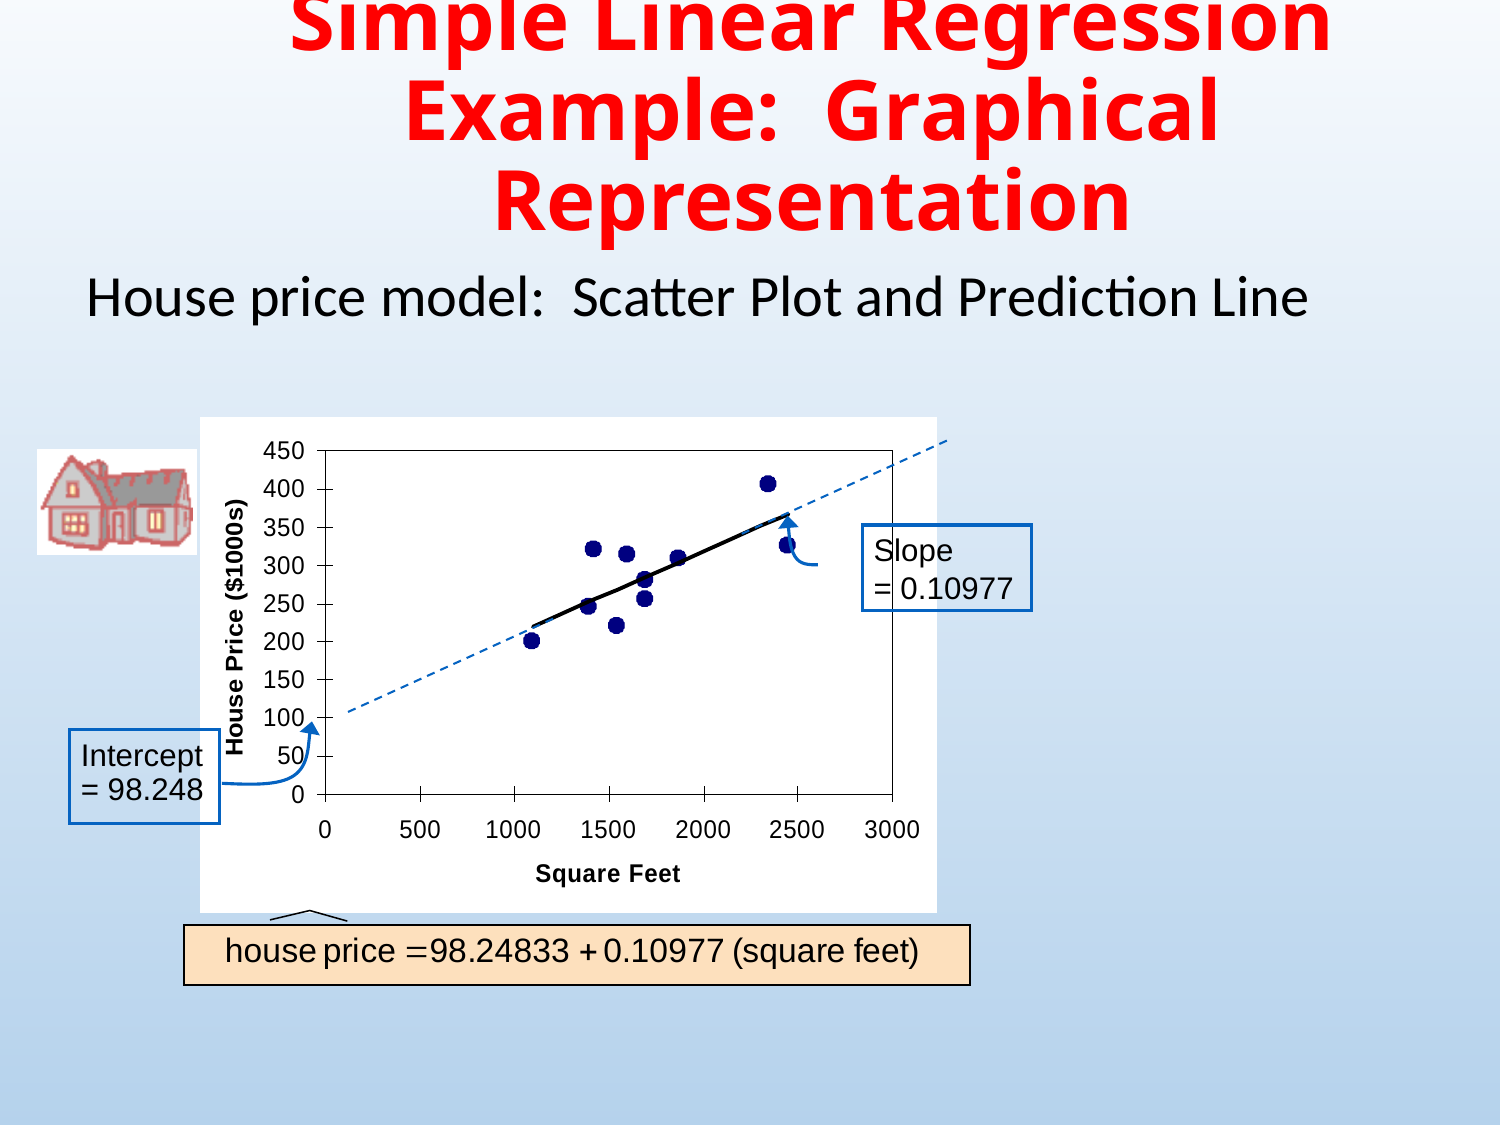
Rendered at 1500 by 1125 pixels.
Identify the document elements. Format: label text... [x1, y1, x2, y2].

text_box Simple Linear Regression Example: Graphical Representation [162, 22, 1463, 205]
text_box [269, 918, 348, 922]
text_box House price model: Scatter Plot and Prediction Line [65, 260, 1331, 345]
text_box [184, 924, 971, 986]
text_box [221, 931, 927, 977]
picture [37, 449, 197, 555]
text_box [193, 410, 944, 918]
text_box Slope = 0.10977 [944, 524, 1032, 611]
text_box Intercept = 98.248 [69, 729, 193, 824]
